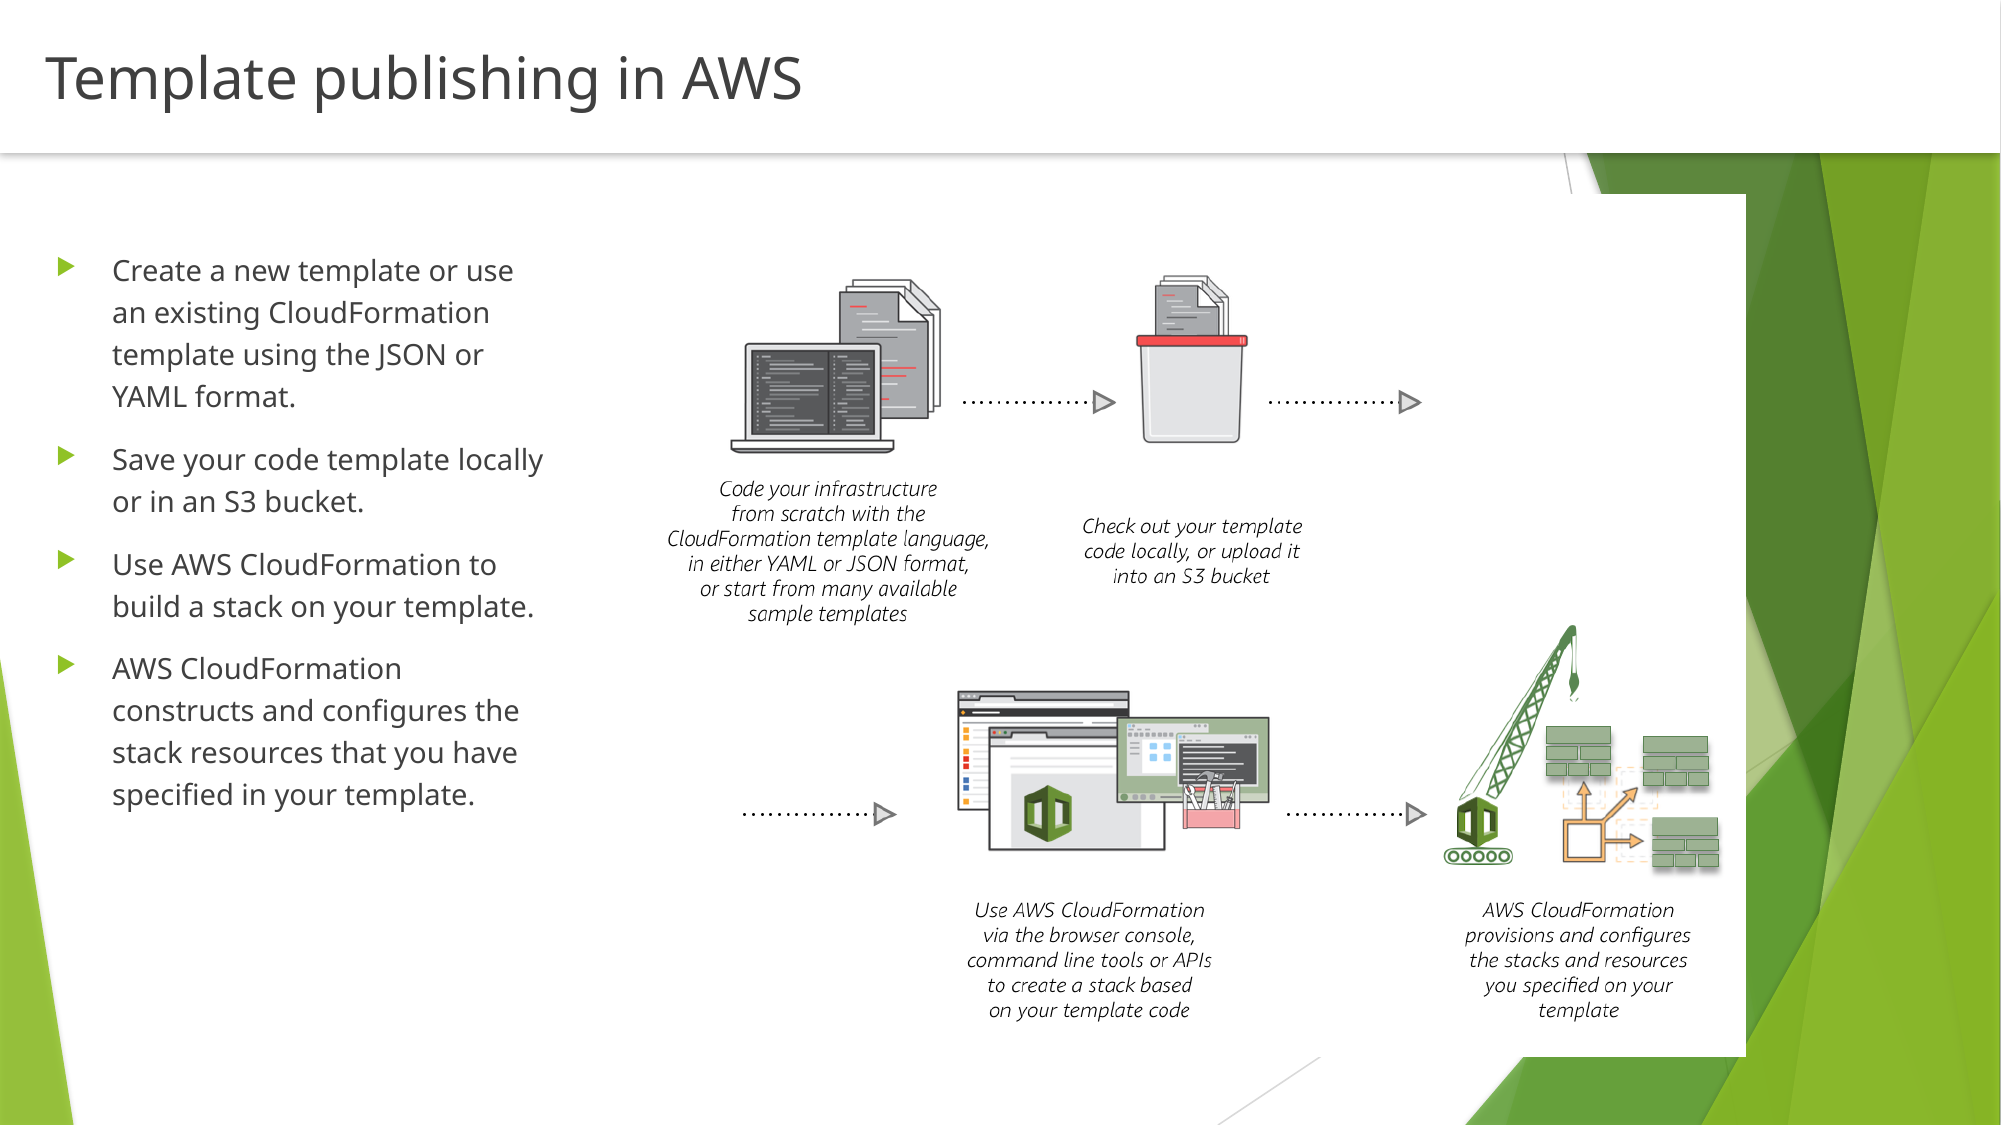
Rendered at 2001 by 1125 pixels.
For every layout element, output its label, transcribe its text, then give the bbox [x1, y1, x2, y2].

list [648, 194, 1747, 1057]
list Template publishing in AWS [0, 0, 2000, 153]
text_box Create a new template or use an existing CloudFormation template using the JSON or YAML format. Save your code template locally or in an S3 bucket. Use AWS CloudFormation to build a stack on your template. AWS CloudFormation constructs and configures the stack resources that you have specified in your template. [41, 238, 565, 819]
